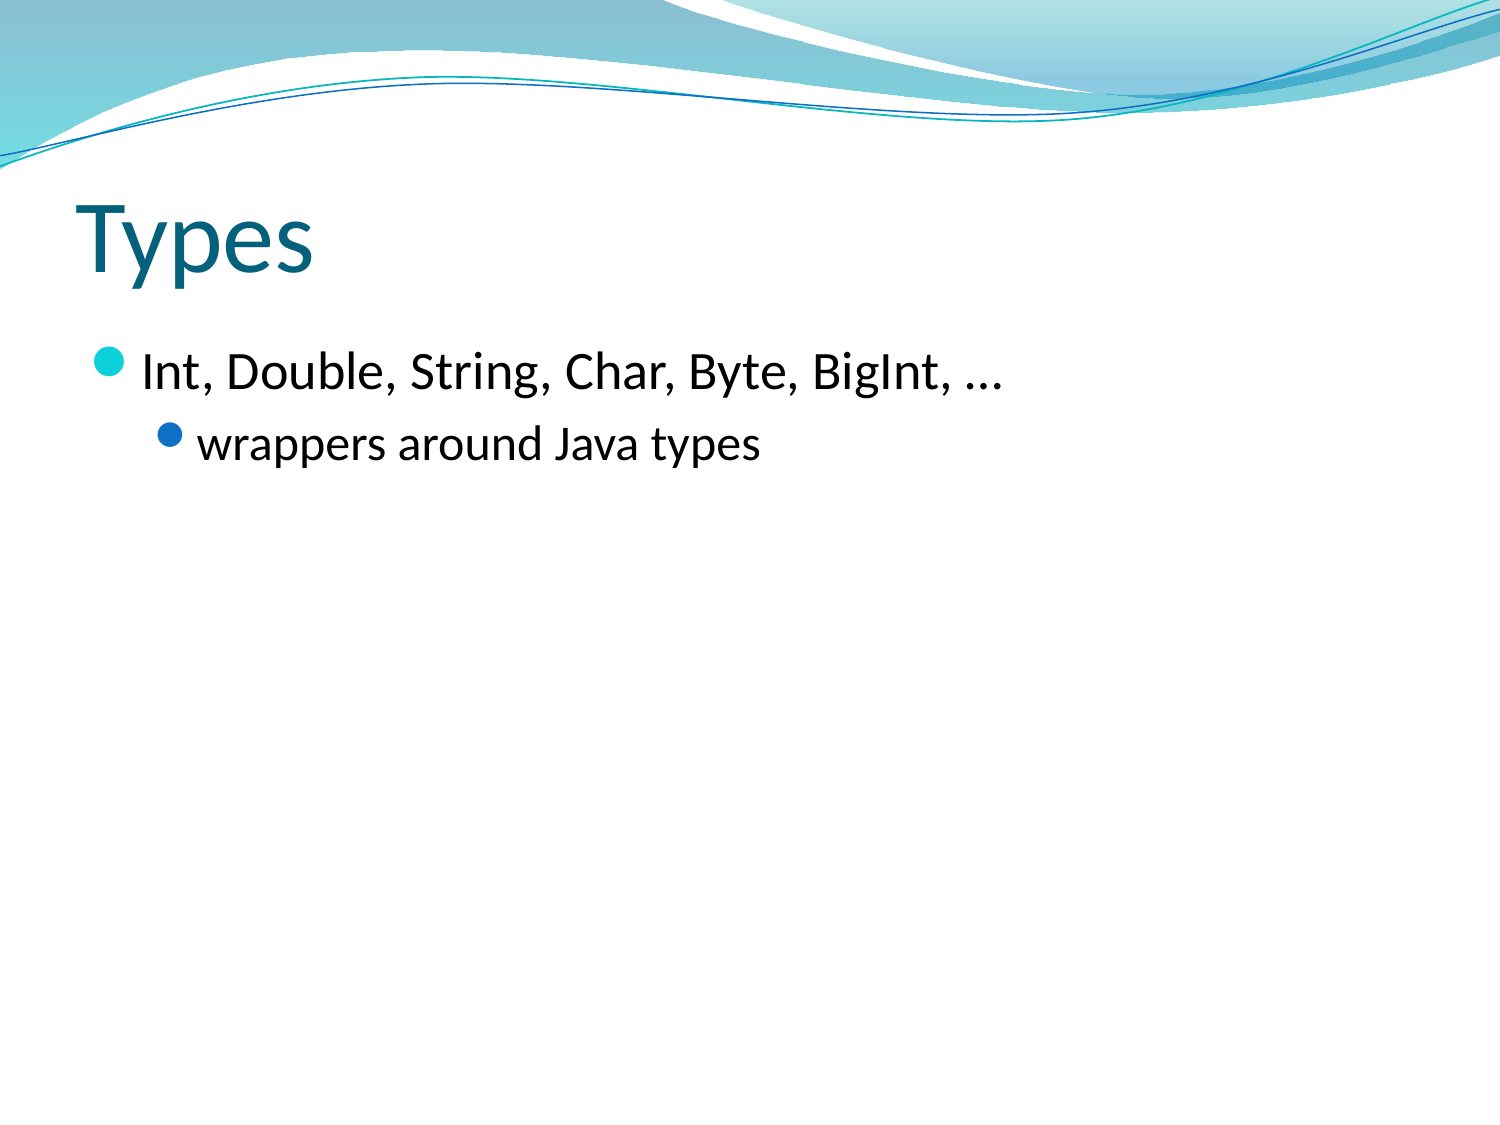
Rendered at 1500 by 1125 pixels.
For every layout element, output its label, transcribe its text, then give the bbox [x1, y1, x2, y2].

list Int, Double, String, Char, Byte, BigInt, … wrappers around Java types [75, 328, 1425, 1038]
title Types [75, 105, 1425, 293]
